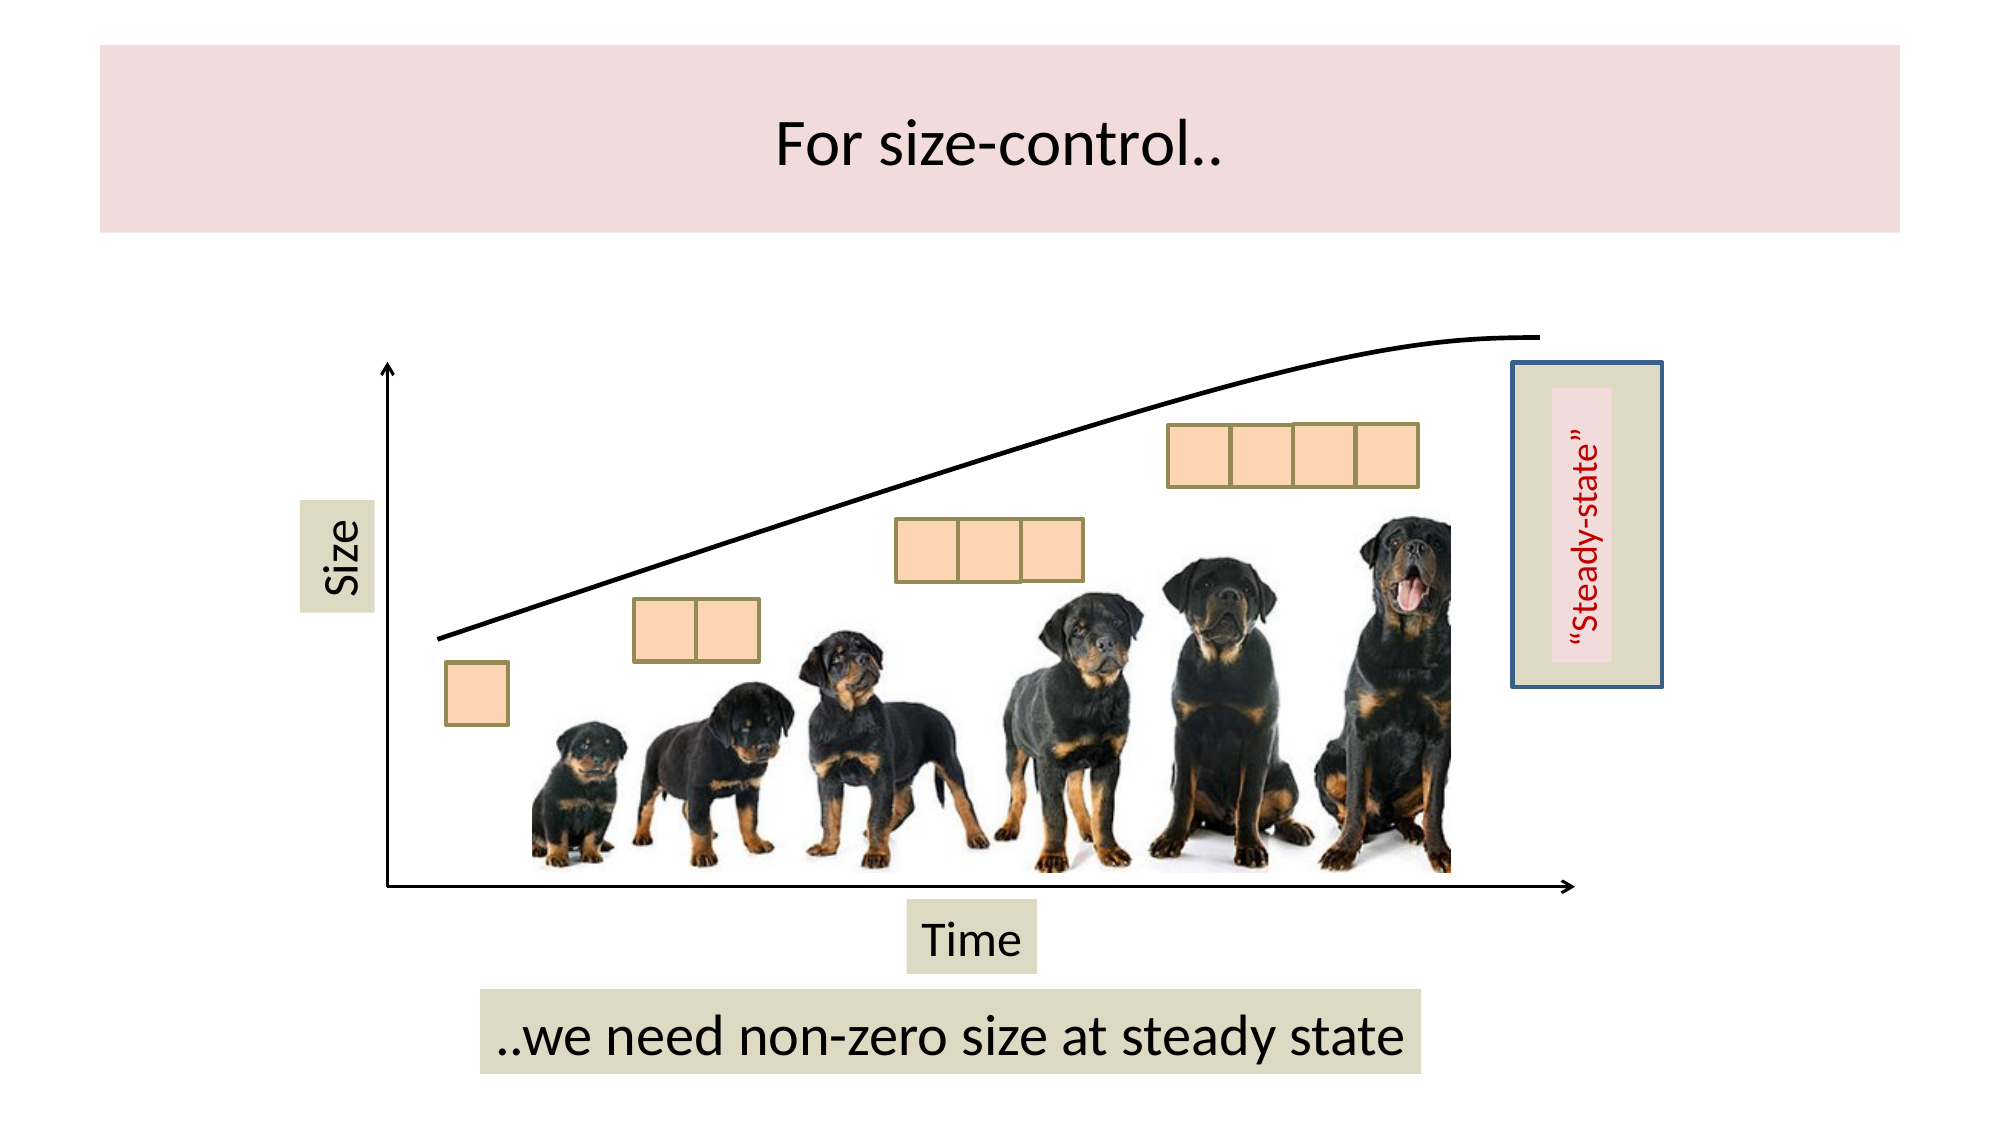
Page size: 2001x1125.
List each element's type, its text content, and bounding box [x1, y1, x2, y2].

text_box [1510, 360, 1664, 689]
title For size-control.. [99, 45, 1900, 233]
text_box [1100, 336, 1540, 422]
text_box ..we need non-zero size at steady state [480, 989, 1422, 1074]
picture [531, 471, 1451, 873]
text_box “Steady-state” [1551, 387, 1612, 663]
text_box Time [906, 899, 1038, 974]
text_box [445, 424, 1419, 726]
text_box Size [299, 500, 375, 613]
